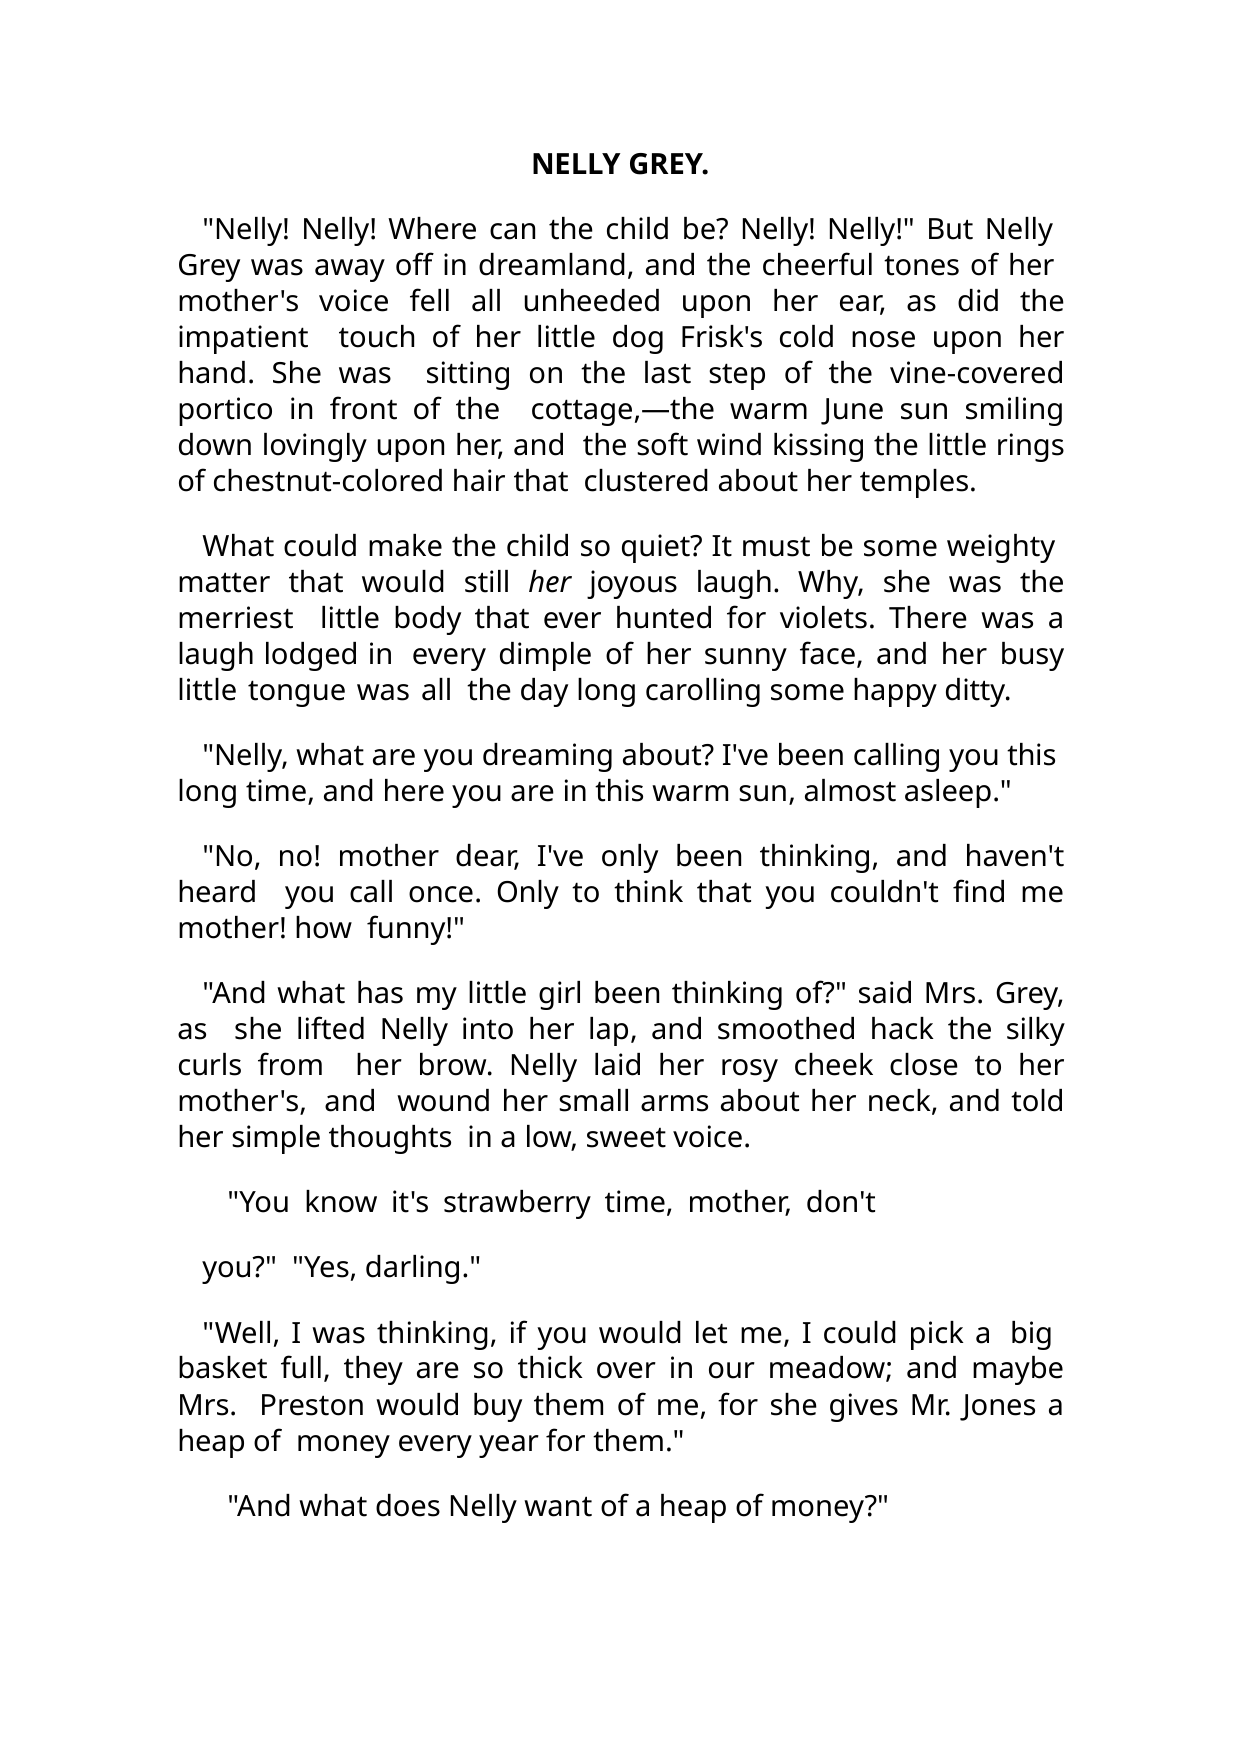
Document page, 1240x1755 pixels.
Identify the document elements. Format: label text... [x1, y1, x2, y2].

text_box NELLY GREY. "Nelly! Nelly! Where can the child be? Nelly! Nelly!" But Nelly Grey was away off in dreamland, and the cheerful tones of her mother's voice fell all unheeded upon her ear, as did the impatient touch of her little dog Frisk's cold nose upon her hand. She was sitting on the last step of the vine-covered portico in front of the cottage,—the warm June sun smiling down lovingly upon her, and the soft wind kissing the little rings of chestnut-colored hair that clustered about her temples. What could make the child so quiet? It must be some weighty matter that would still her joyous laugh. Why, she was the merriest little body that ever hunted for violets. There was a laugh lodged in every dimple of her sunny face, and her busy little tongue was all the day long carolling some happy ditty. "Nelly, what are you dreaming about? I've been calling you this long time, and here you are in this warm sun, almost asleep." "No, no! mother dear, I've only been thinking, and haven't heard you call once. Only to think that you couldn't find me mother! how funny!" "And what has my little girl been thinking of?" said Mrs. Grey, as she lifted Nelly into her lap, and smoothed hack the silky curls from her brow. Nelly laid her rosy cheek close to her mother's, and wound her small arms about her neck, and told her simple thoughts in a low, sweet voice. "You know it's strawberry time, mother, don't you?" "Yes, darling." "Well, I was thinking, if you would let me, I could pick a big basket full, they are so thick over in our meadow; and maybe Mrs. Preston would buy them of me, for she gives Mr. Jones a heap of money every year for them." "And what does Nelly want of a heap of money?" [175, 143, 1066, 1522]
